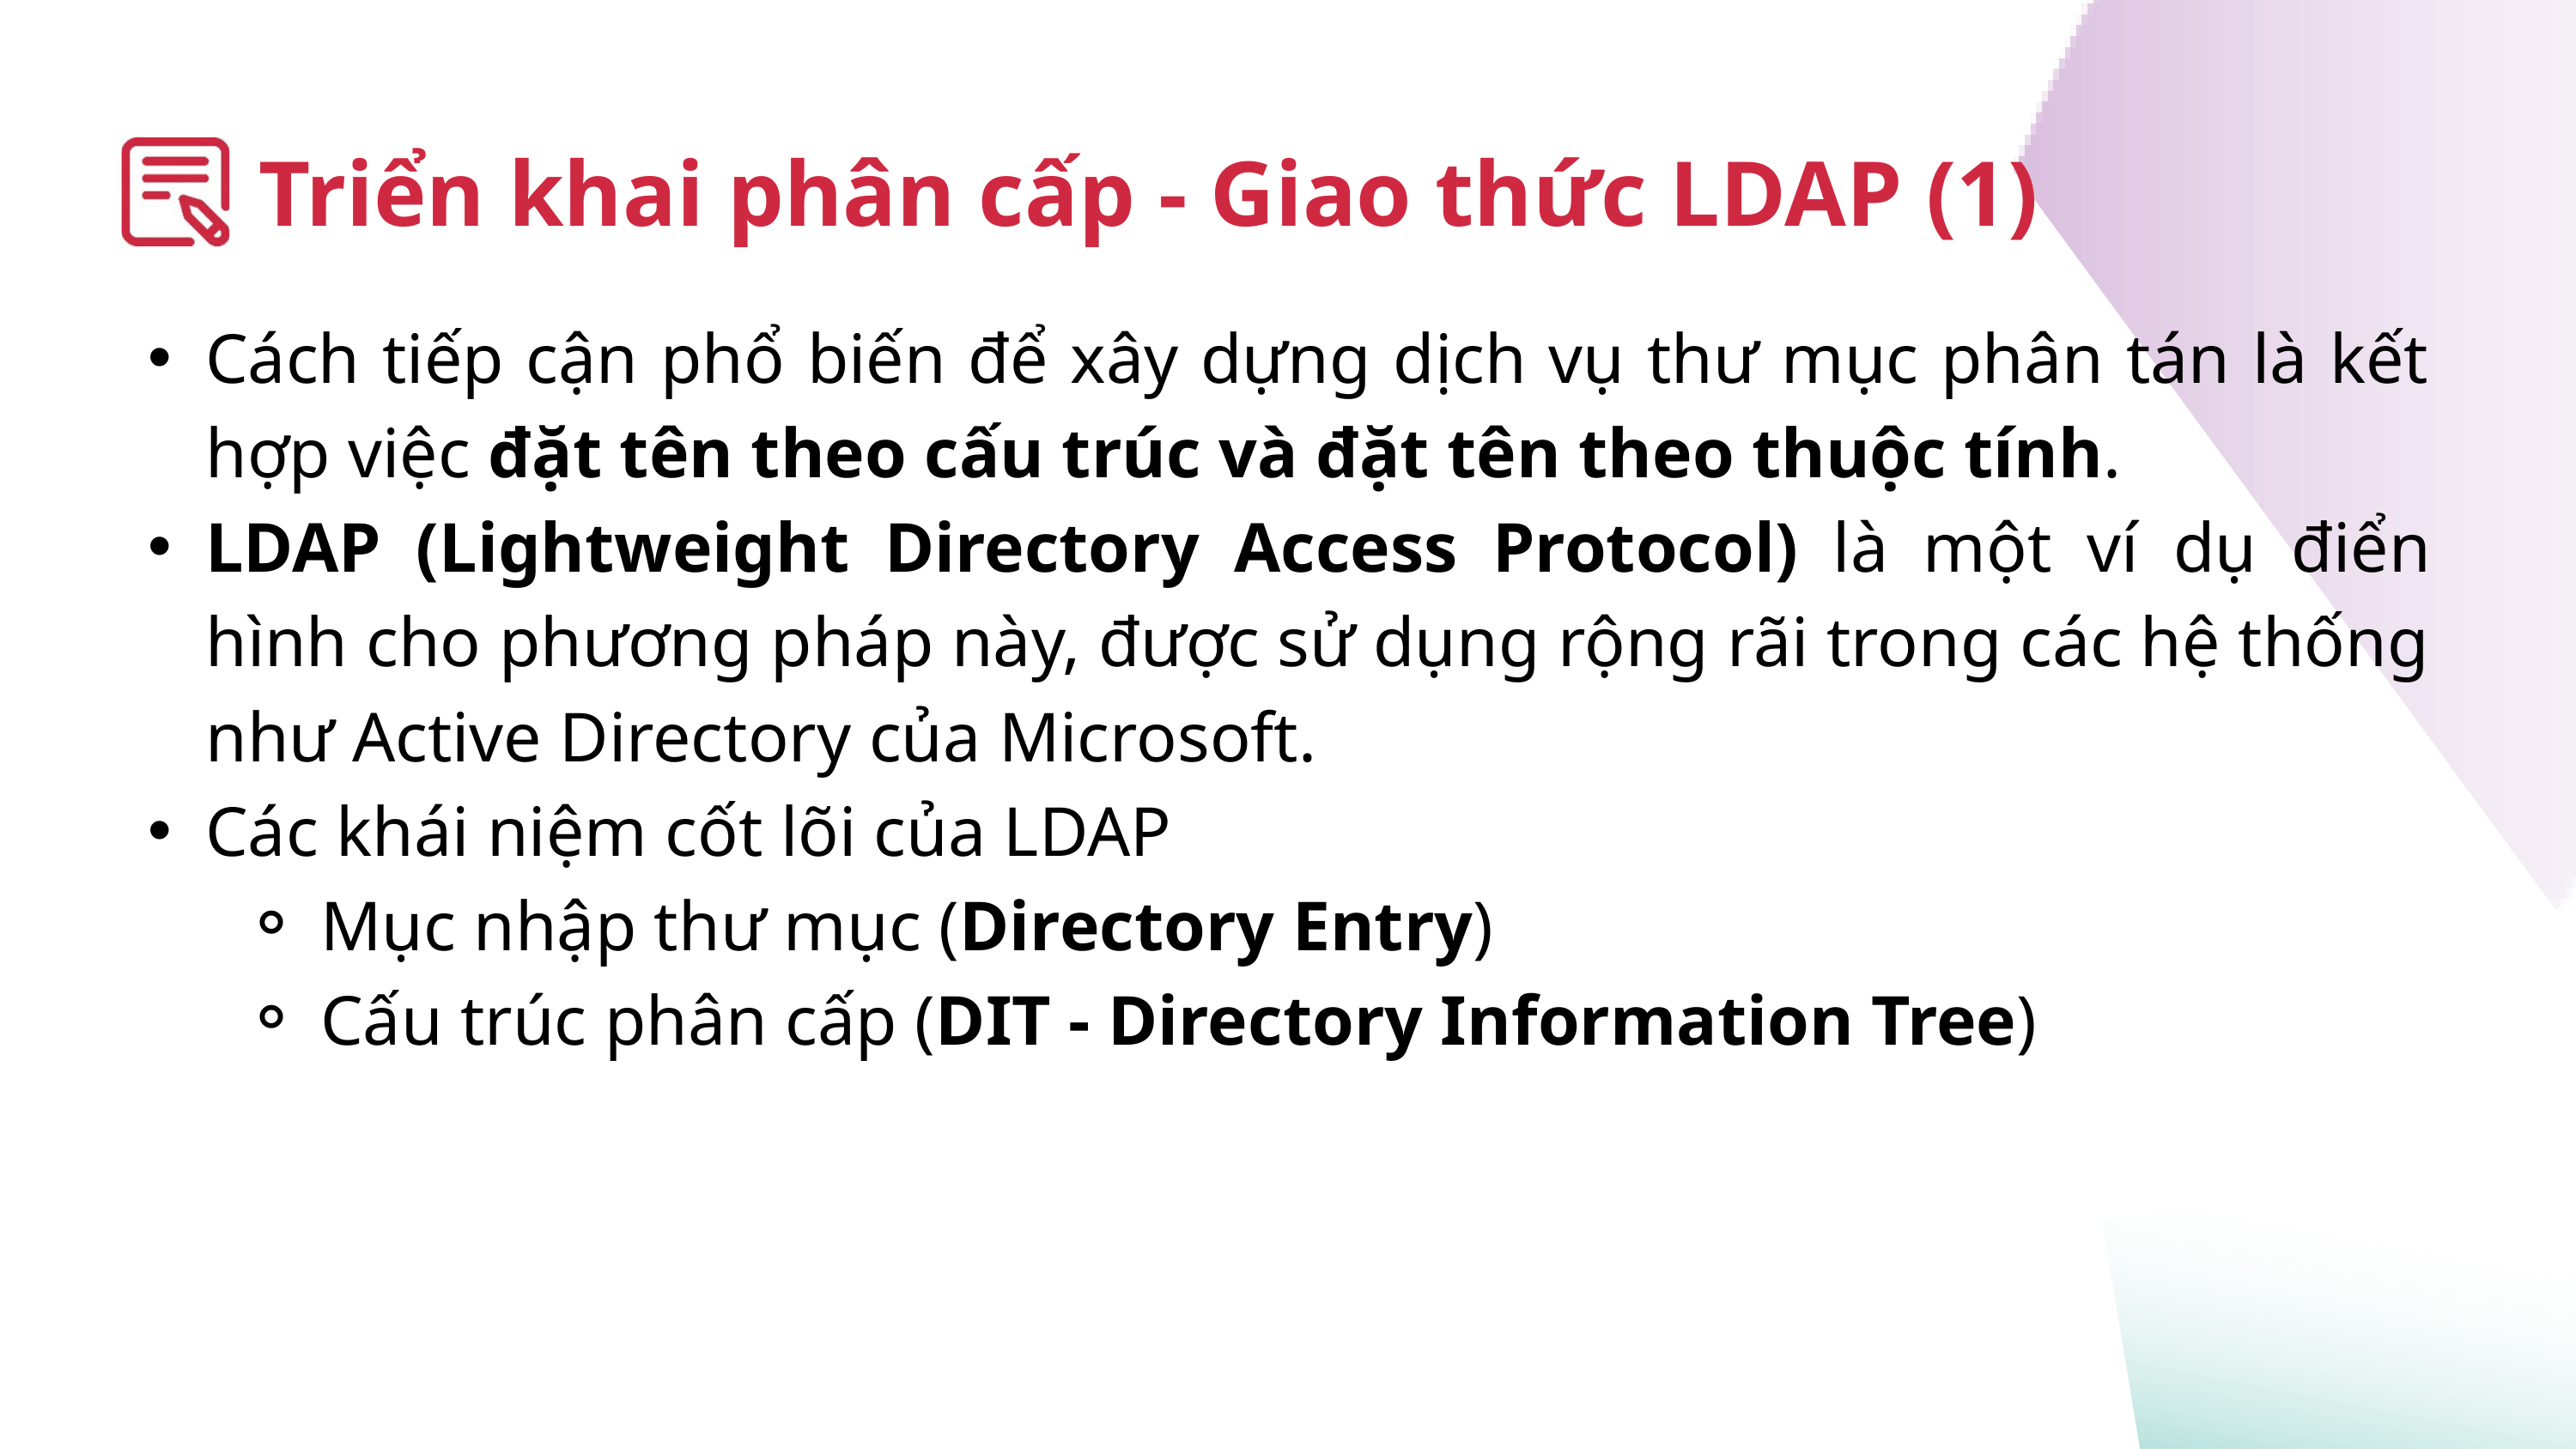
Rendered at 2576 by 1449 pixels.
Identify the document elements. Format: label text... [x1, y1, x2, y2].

text_box Cách tiếp cận phổ biến để xây dựng dịch vụ thư mục phân tán là kết hợp việc đặt tên theo cấu trúc và đặt tên theo thuộc tính. LDAP (Lightweight Directory Access Protocol) là một ví dụ điển hình cho phương pháp này, được sử dụng rộng rãi trong các hệ thống như Active Directory của Microsoft. Các khái niệm cốt lõi của LDAP Mục nhập thư mục (Directory Entry) Cấu trúc phân cấp (DIT - Directory Information Tree) [90, 301, 2432, 1243]
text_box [258, 112, 2314, 272]
text_box [2105, 1141, 2576, 1449]
text_box [1894, 0, 2576, 910]
text_box [121, 137, 230, 246]
